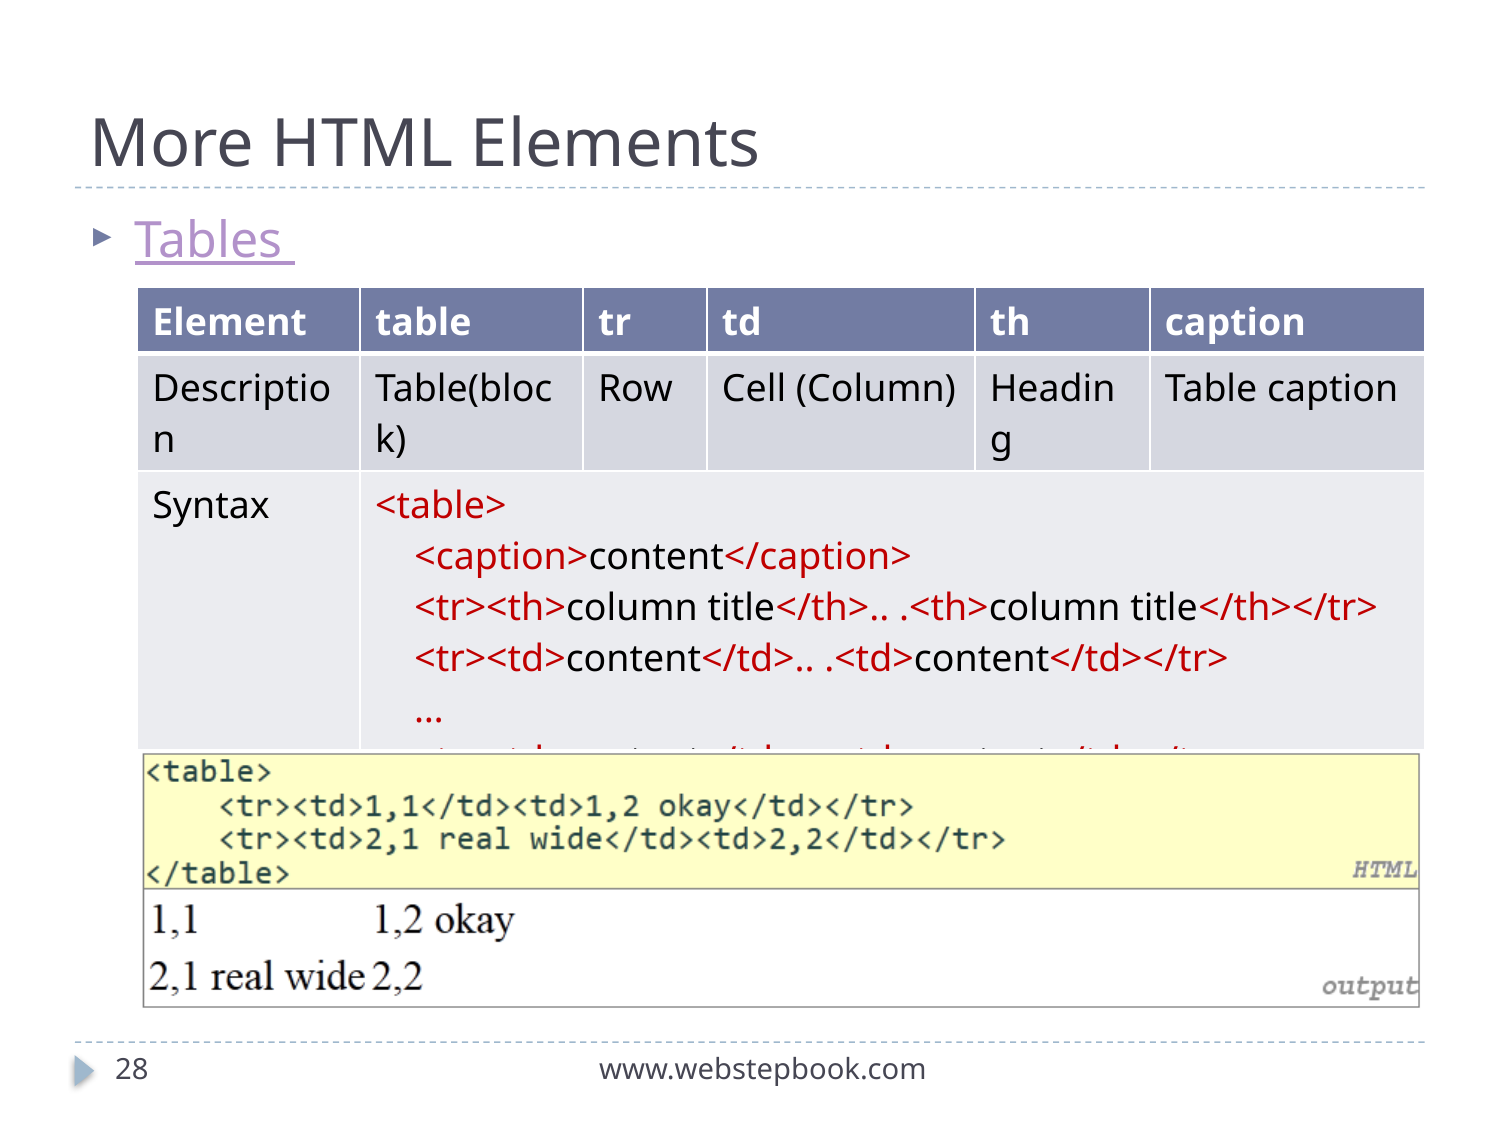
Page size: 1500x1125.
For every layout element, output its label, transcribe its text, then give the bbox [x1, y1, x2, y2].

table_cell Syntax [138, 472, 359, 749]
table_cell Row [584, 356, 706, 470]
table_header tr [584, 288, 706, 351]
table_cell Heading [976, 356, 1149, 470]
table_header table [361, 288, 582, 351]
table_header caption [1151, 288, 1424, 351]
table_cell Table(block) [361, 356, 582, 470]
table_cell <table> <caption>content</caption> <tr><th>column title</th>.. .<th>column title</th></tr> <tr><td>content</td>.. .<td>content</td></tr> … <tr><td>content</td>.. .<td>content</td></tr> </table> [361, 472, 1424, 749]
table_header th [976, 288, 1149, 351]
table_cell Description [138, 356, 359, 470]
table_cell Cell (Column) [708, 356, 974, 470]
table_header td [708, 288, 974, 351]
picture [137, 749, 1426, 1014]
list Tables [75, 200, 1425, 288]
table_cell Table caption [1151, 356, 1424, 470]
table_header Element [138, 288, 359, 351]
slide_number 28 [100, 1042, 426, 1103]
footer www.webstepbook.com [475, 1042, 1051, 1103]
title More HTML Elements [75, 24, 1425, 188]
